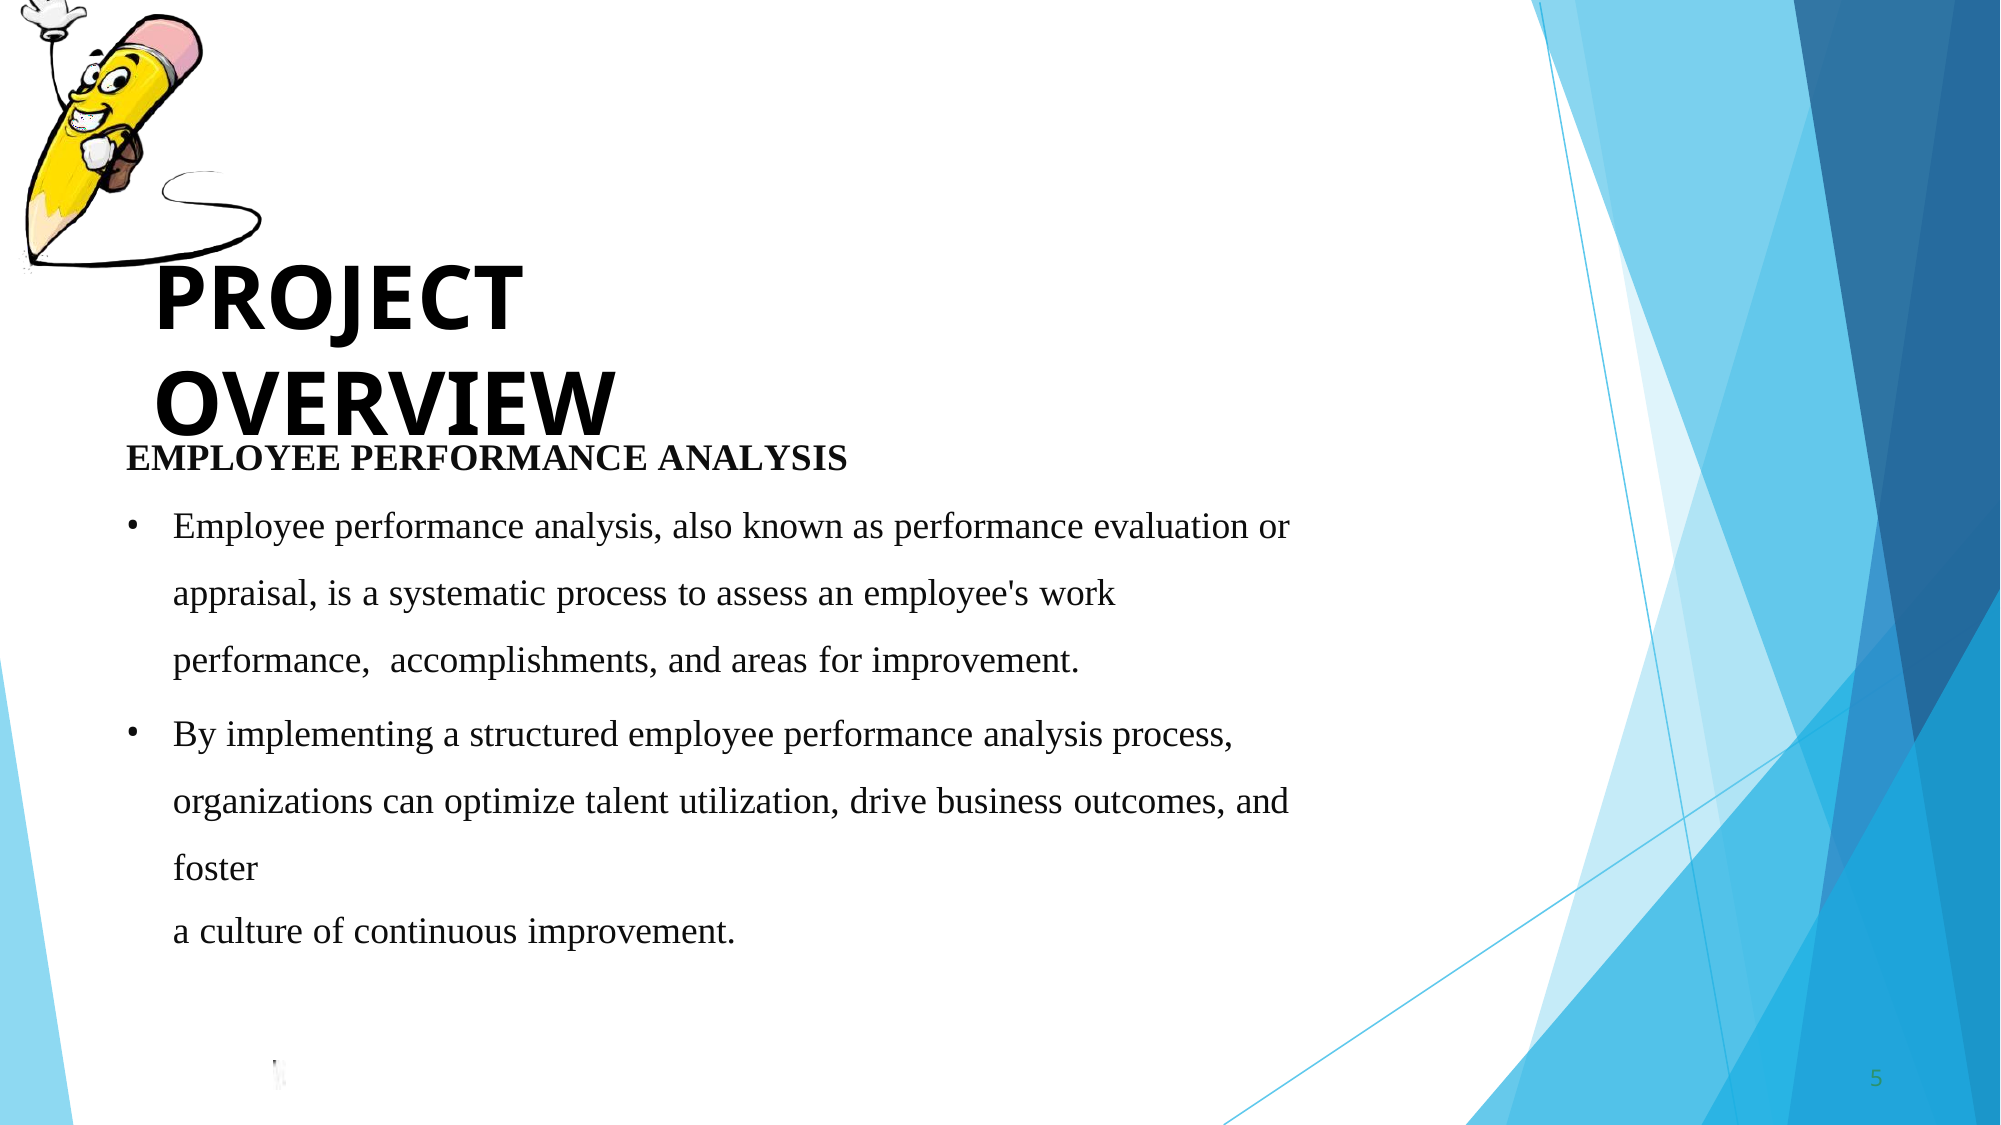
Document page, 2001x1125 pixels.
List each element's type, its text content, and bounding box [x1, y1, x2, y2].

title PROJECT OVERVIEW [150, 238, 1014, 406]
slide_number 5 [1863, 1062, 1889, 1125]
picture [17, 0, 263, 274]
text_box EMPLOYEE PERFORMANCE ANALYSIS Employee performance analysis, also known as performance evaluation or appraisal, is a systematic process to assess an employee's work performance, accomplishments, and areas for improvement. By implementing a structured employee performance analysis process, organizations can optimize talent utilization, drive business outcomes, and foster a culture of continuous improvement. [123, 406, 1385, 951]
picture [273, 1060, 287, 1091]
